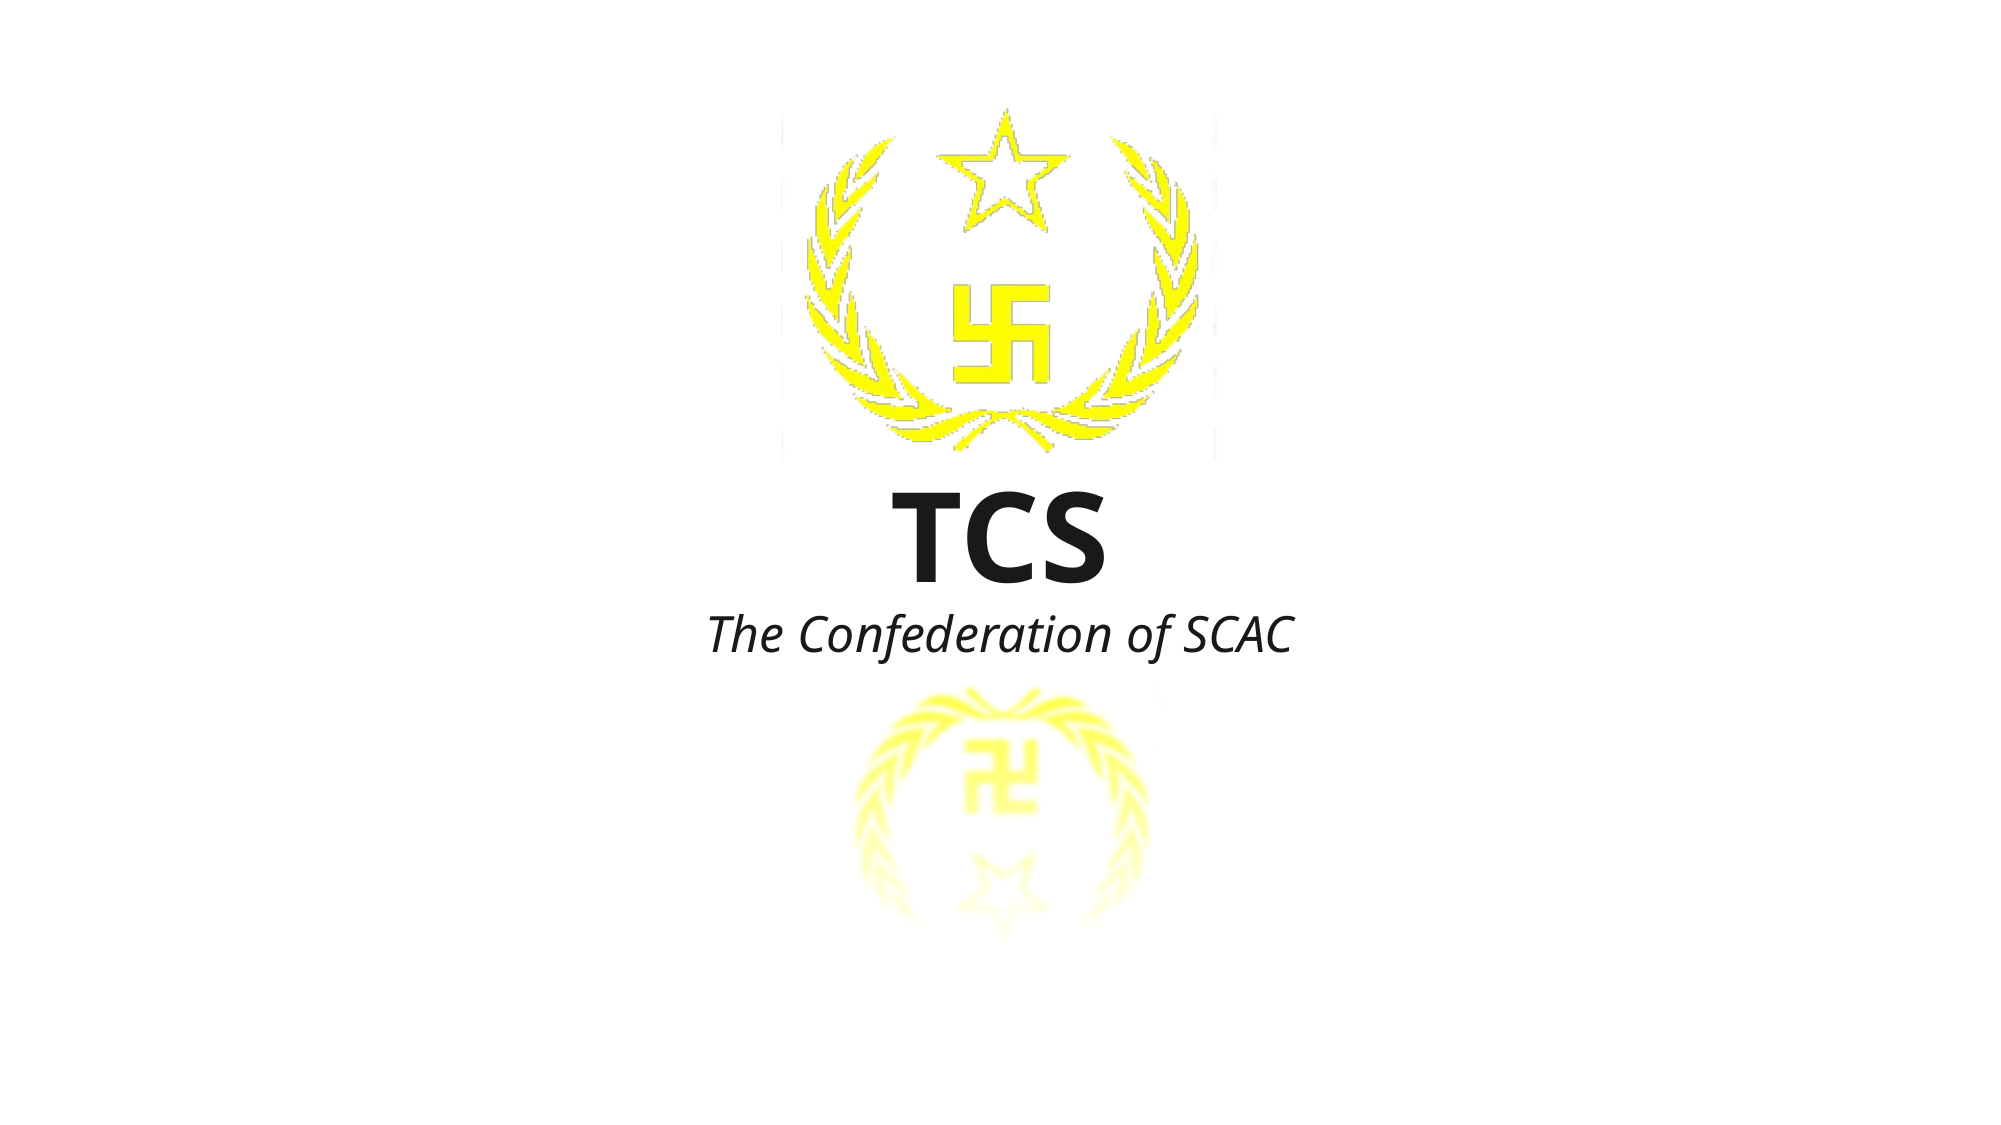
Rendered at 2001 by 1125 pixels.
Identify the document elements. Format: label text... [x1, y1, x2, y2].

picture [780, 93, 1217, 463]
picture [780, 682, 1220, 997]
text_box TCS The Confederation of SCAC [137, 453, 1863, 672]
